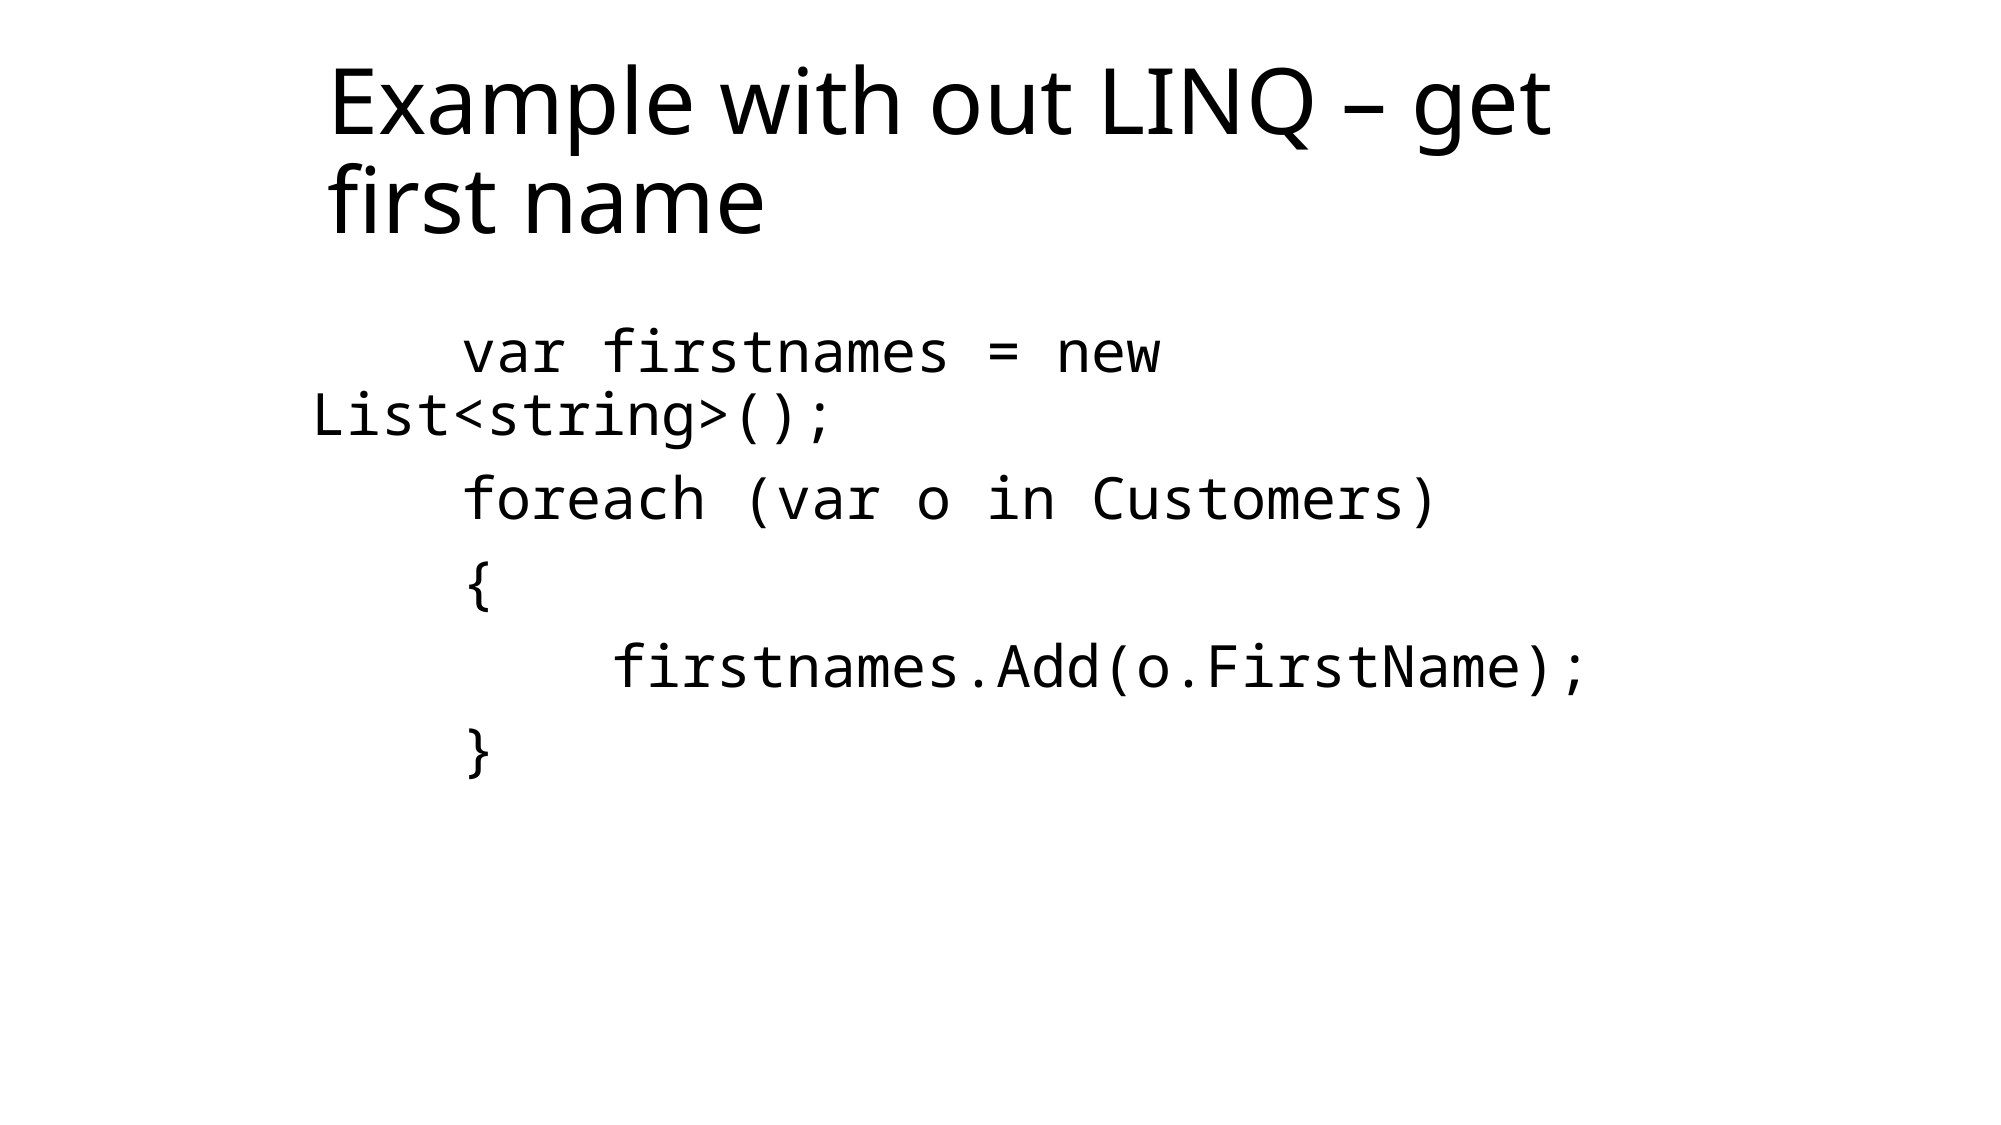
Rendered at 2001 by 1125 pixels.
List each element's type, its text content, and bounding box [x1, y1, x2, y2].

list var firstnames = new List<string>(); foreach (var o in Customers) { firstnames.Add(o.FirstName); } [296, 314, 1663, 945]
title Example with out LINQ – get first name [312, 37, 1696, 271]
